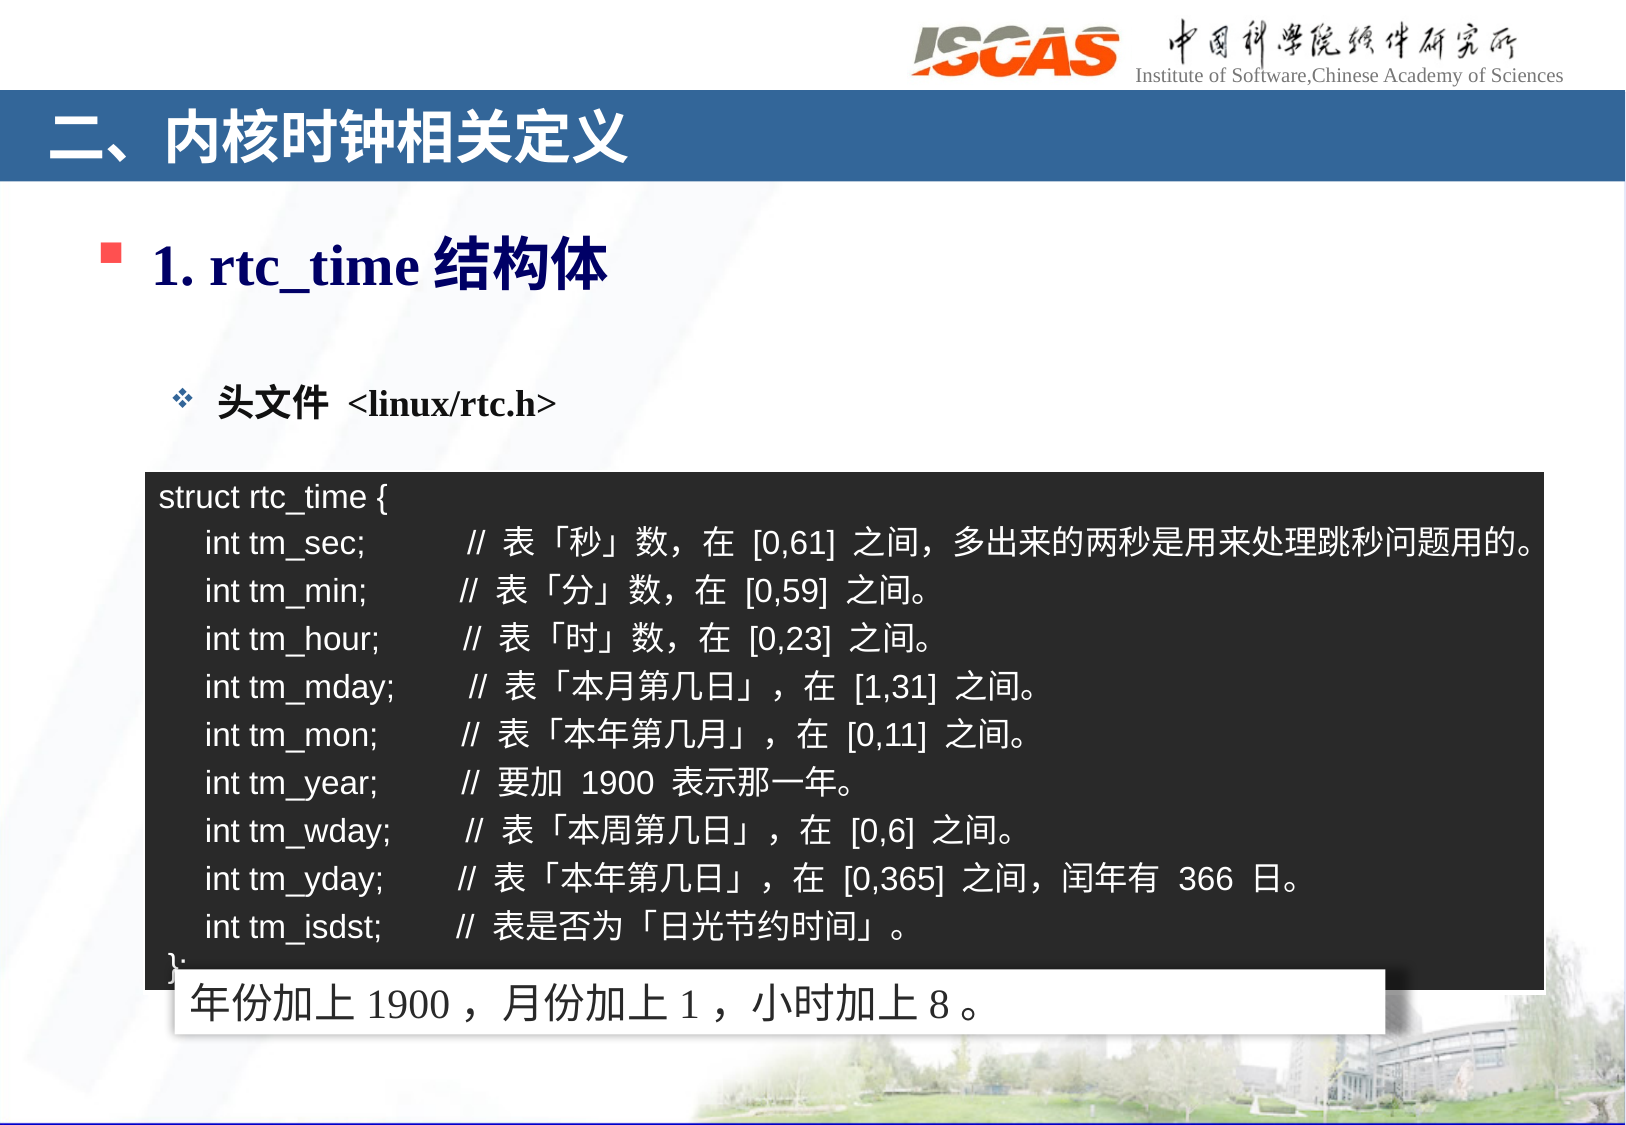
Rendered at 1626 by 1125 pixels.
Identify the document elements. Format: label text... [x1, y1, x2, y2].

list 1. rtc_time结构体 头文件 <linux/rtc.h> [79, 219, 1510, 729]
text_box 年份加上1900，月份加上1，小时加上8。 [174, 969, 1386, 1035]
picture [907, 18, 1132, 87]
picture [0, 92, 1626, 1125]
title 二、内核时钟相关定义 [0, 89, 1625, 182]
picture [1166, 15, 1519, 71]
table_header struct rtc_time { int tm_sec; // 表「秒」数，在 [0,61] 之间，多出来的两秒是用来处理跳秒问题用的。 int tm_min; // 表「分」数，在 [0,59] 之间。 int tm_hour; // 表「时」数，在 [0,23] 之间。 int tm_mday; // 表「本月第几日」，在 [1,31] 之间。 int tm_mon; // 表「本年第几月」，在 [0,11] 之间。 int tm_year; // 要加 1900 表示那一年。 int tm_wday; // 表「本周第几日」，在 [0,6] 之间。 int tm_yday; // 表「本年第几日」，在 [0,365] 之间，闰年有 366 日。 int tm_isdst; // 表是否为「日光节约时间」。 }; [145, 472, 1544, 990]
